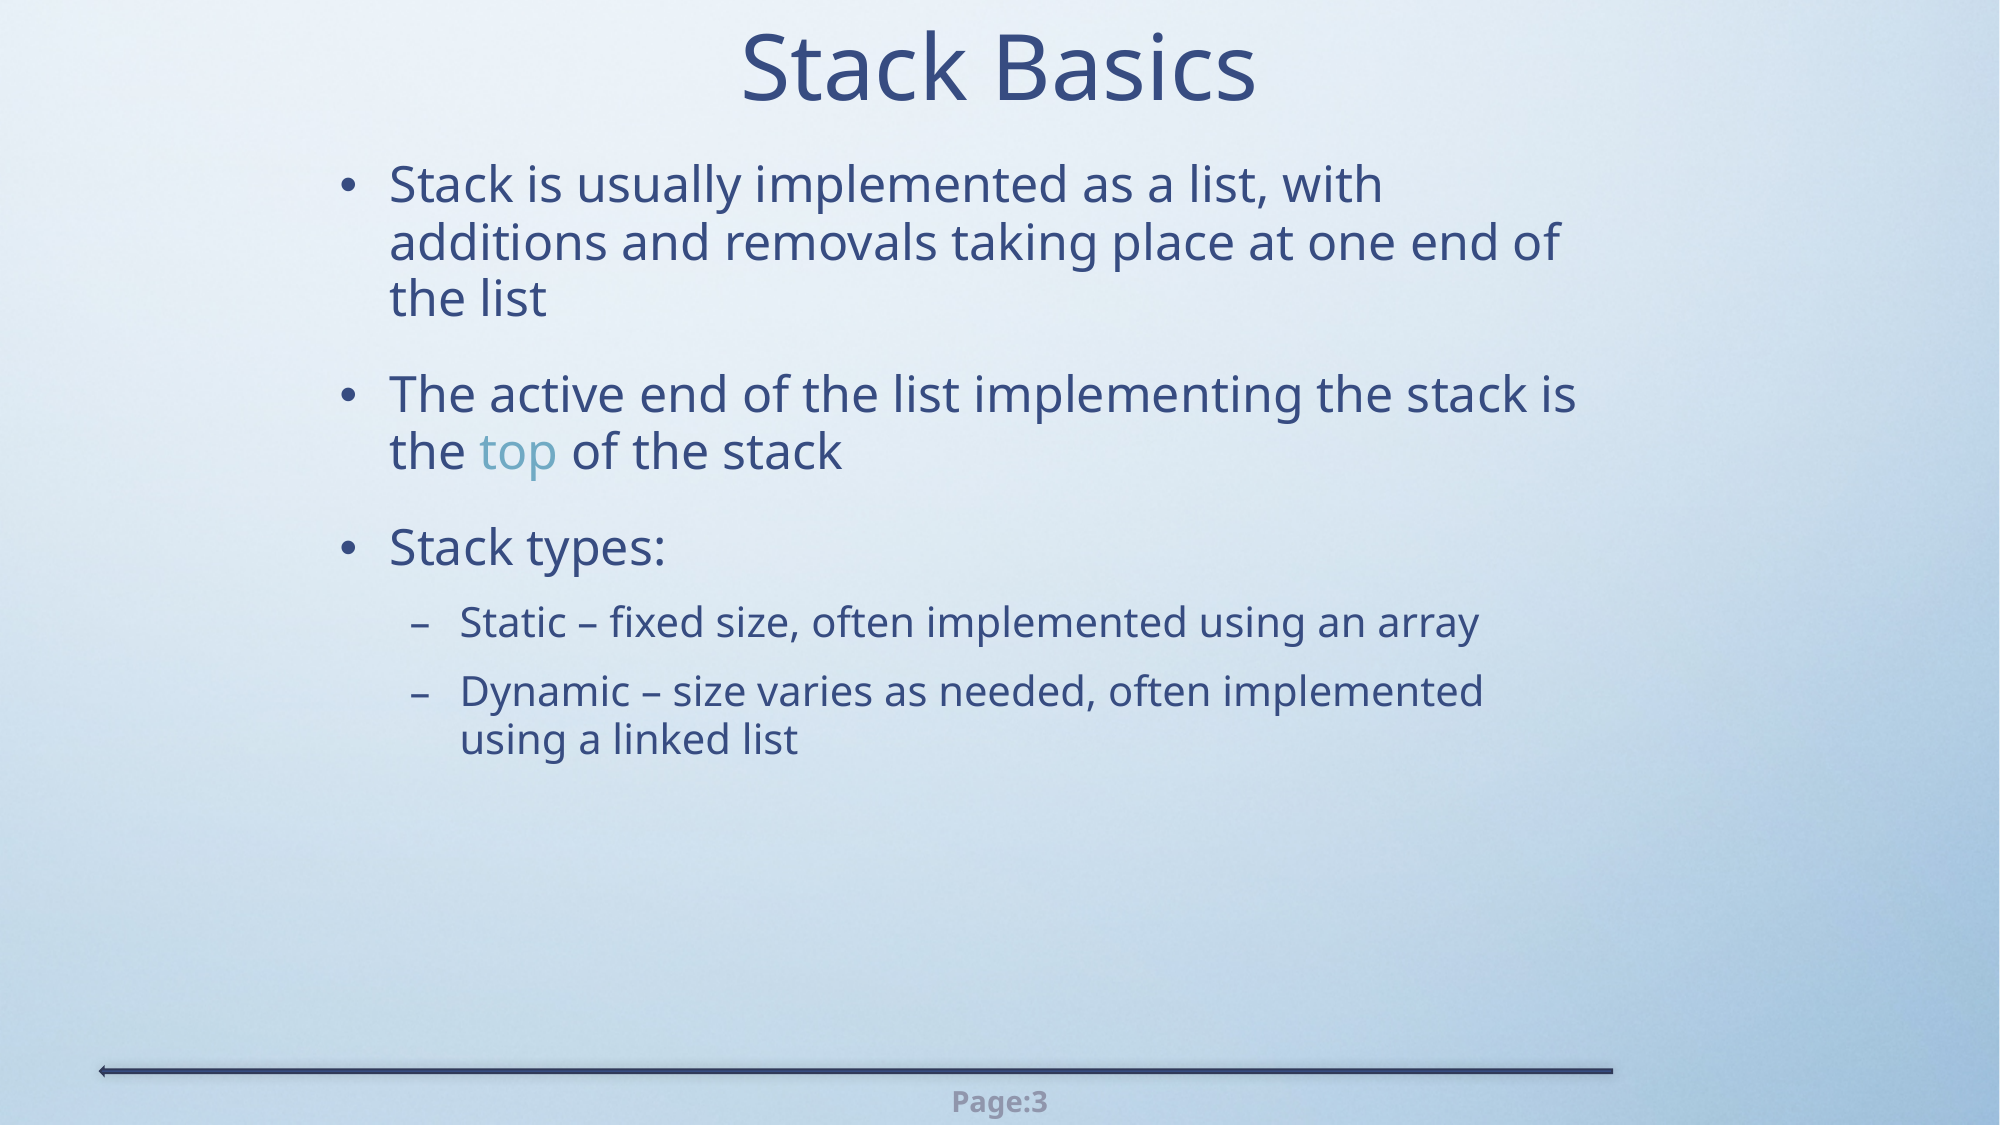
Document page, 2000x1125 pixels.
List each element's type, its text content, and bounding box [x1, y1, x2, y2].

text_box [50, 49, 1450, 200]
title Stack Basics [0, 0, 2000, 130]
list Stack is usually implemented as a list, with additions and removals taking place at one end of the list The active end of the list implementing the stack is the top of the stack Stack types: Static – fixed size, often implemented using an array Dynamic – size varies as needed, often implemented using a linked list [324, 149, 1600, 988]
picture [0, 130, 2000, 1125]
